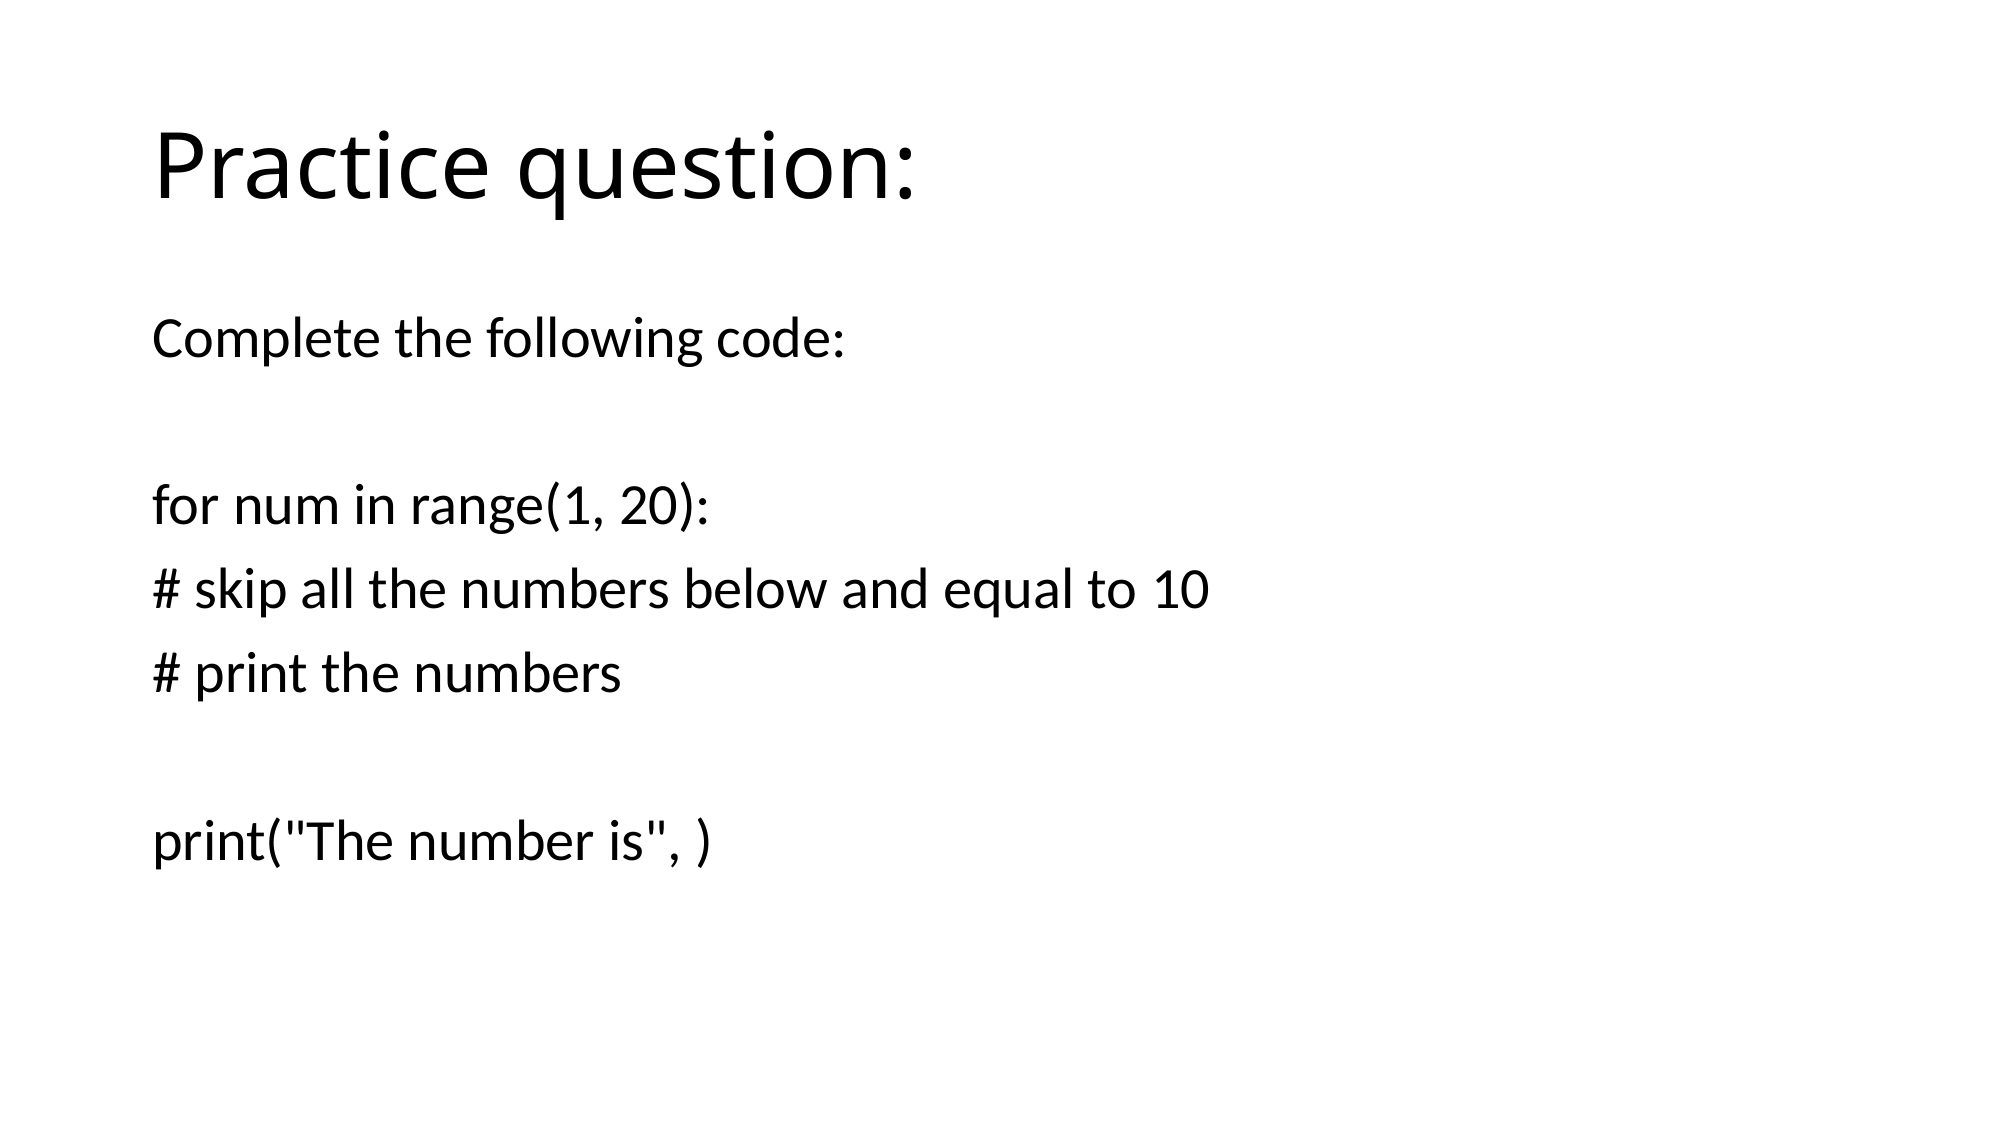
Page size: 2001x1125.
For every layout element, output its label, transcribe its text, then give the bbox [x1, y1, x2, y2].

list Complete the following code: for num in range(1, 20): # skip all the numbers below and equal to 10 # print the numbers print("The number is", ) [137, 299, 1863, 1014]
title Practice question: [137, 59, 1863, 278]
